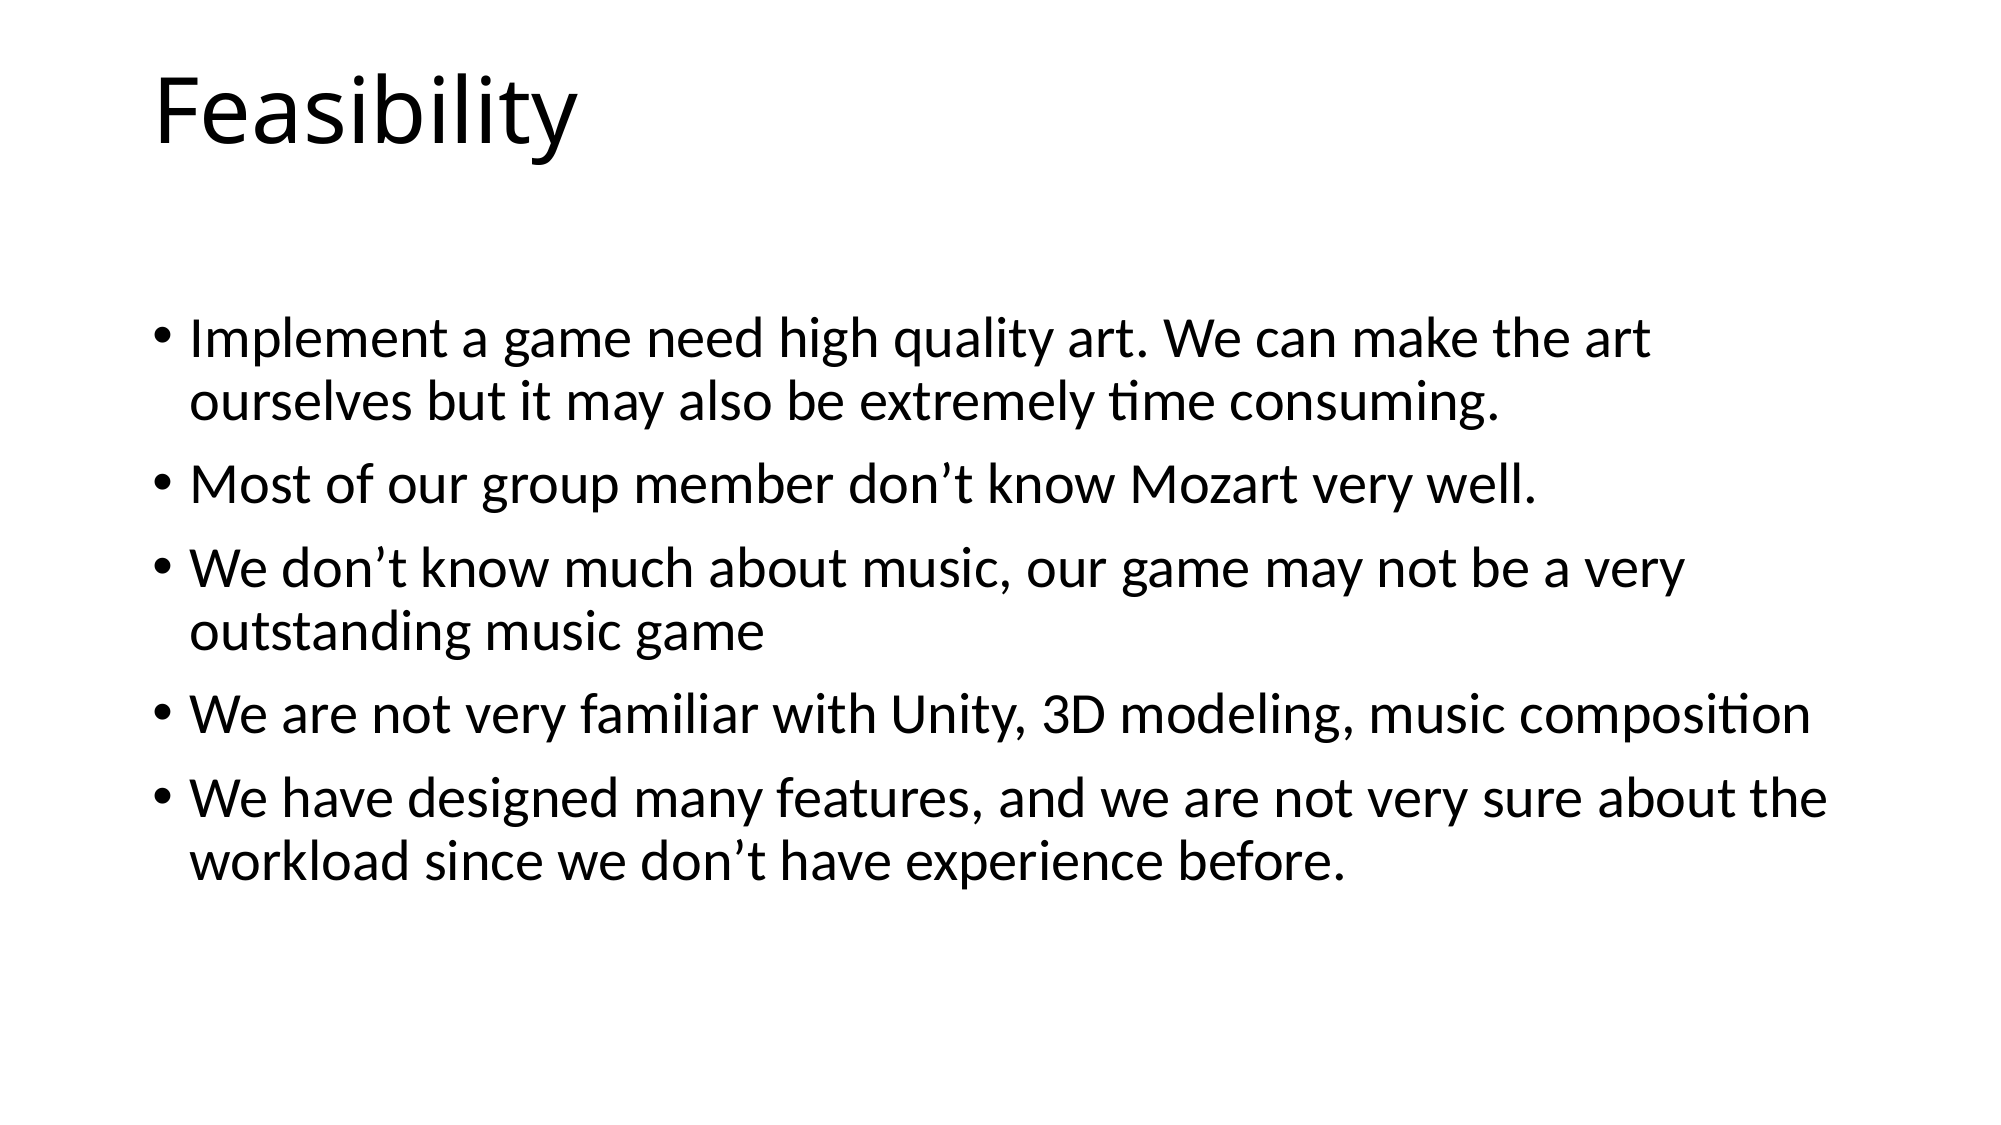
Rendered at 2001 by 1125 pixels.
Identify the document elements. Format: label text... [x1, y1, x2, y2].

title Feasibility [137, 59, 1863, 278]
list Implement a game need high quality art. We can make the art ourselves but it may also be extremely time consuming. Most of our group member don’t know Mozart very well. We don’t know much about music, our game may not be a very outstanding music game We are not very familiar with Unity, 3D modeling, music composition We have designed many features, and we are not very sure about the workload since we don’t have experience before. [137, 299, 1863, 1014]
